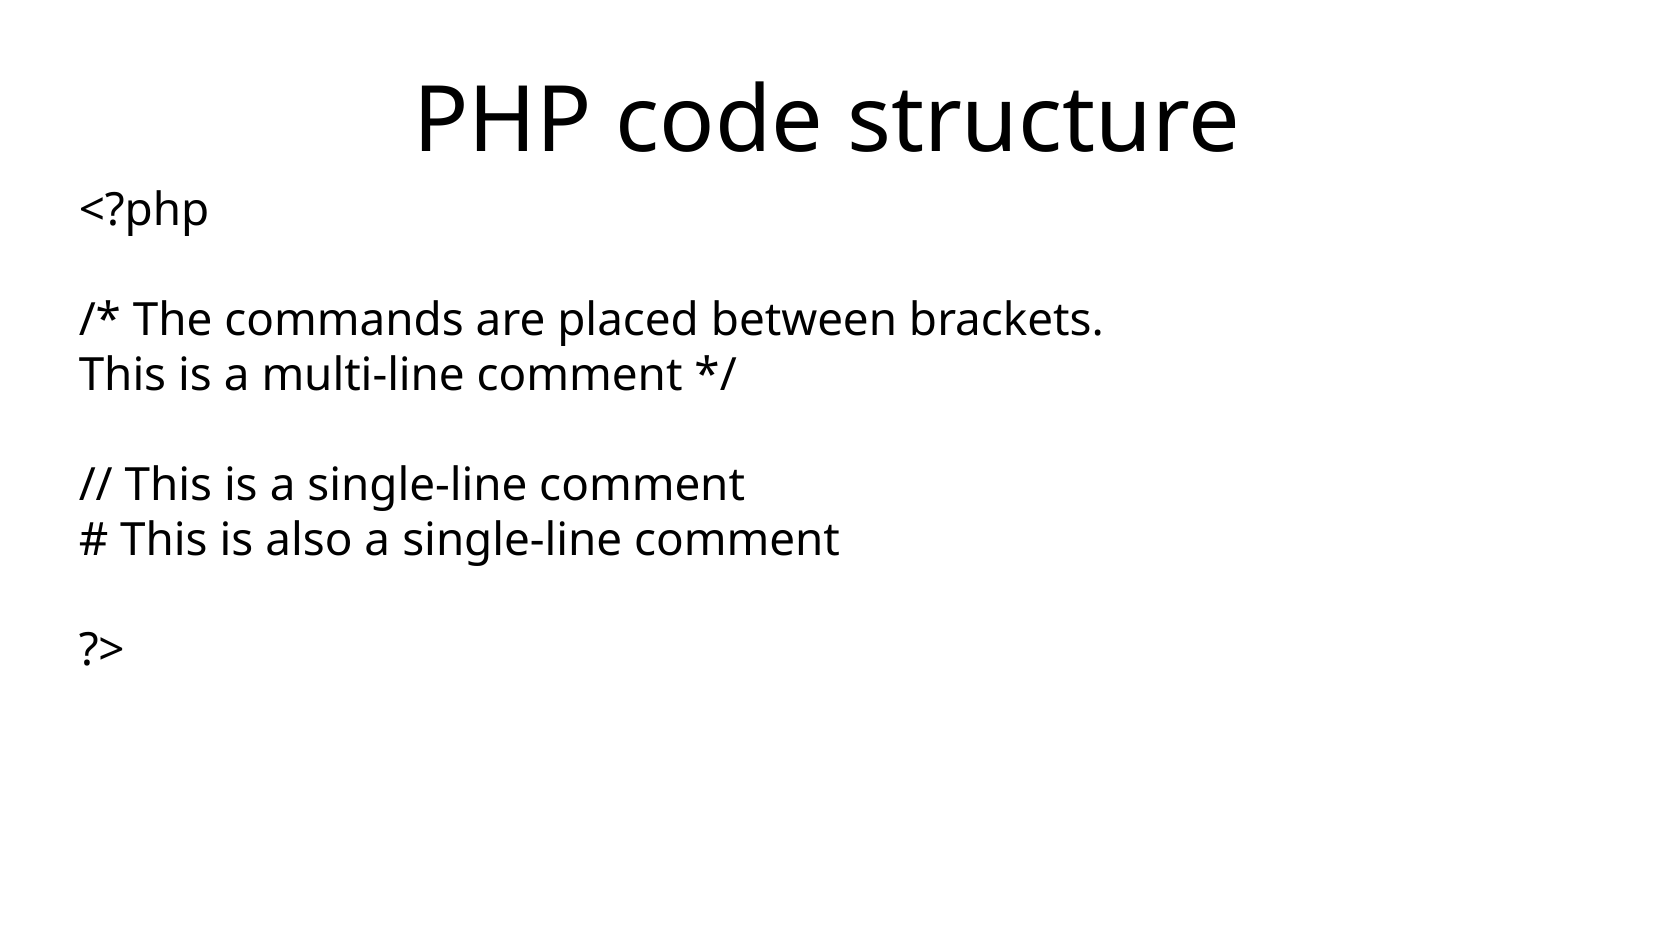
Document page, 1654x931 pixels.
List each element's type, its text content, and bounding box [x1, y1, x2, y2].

text_box PHP code structure [82, 37, 1571, 193]
text_box <?php /* The commands are placed between brackets. This is a multi-line comment */ // This is a single-line comment # This is also a single-line comment ?> [78, 180, 1567, 776]
